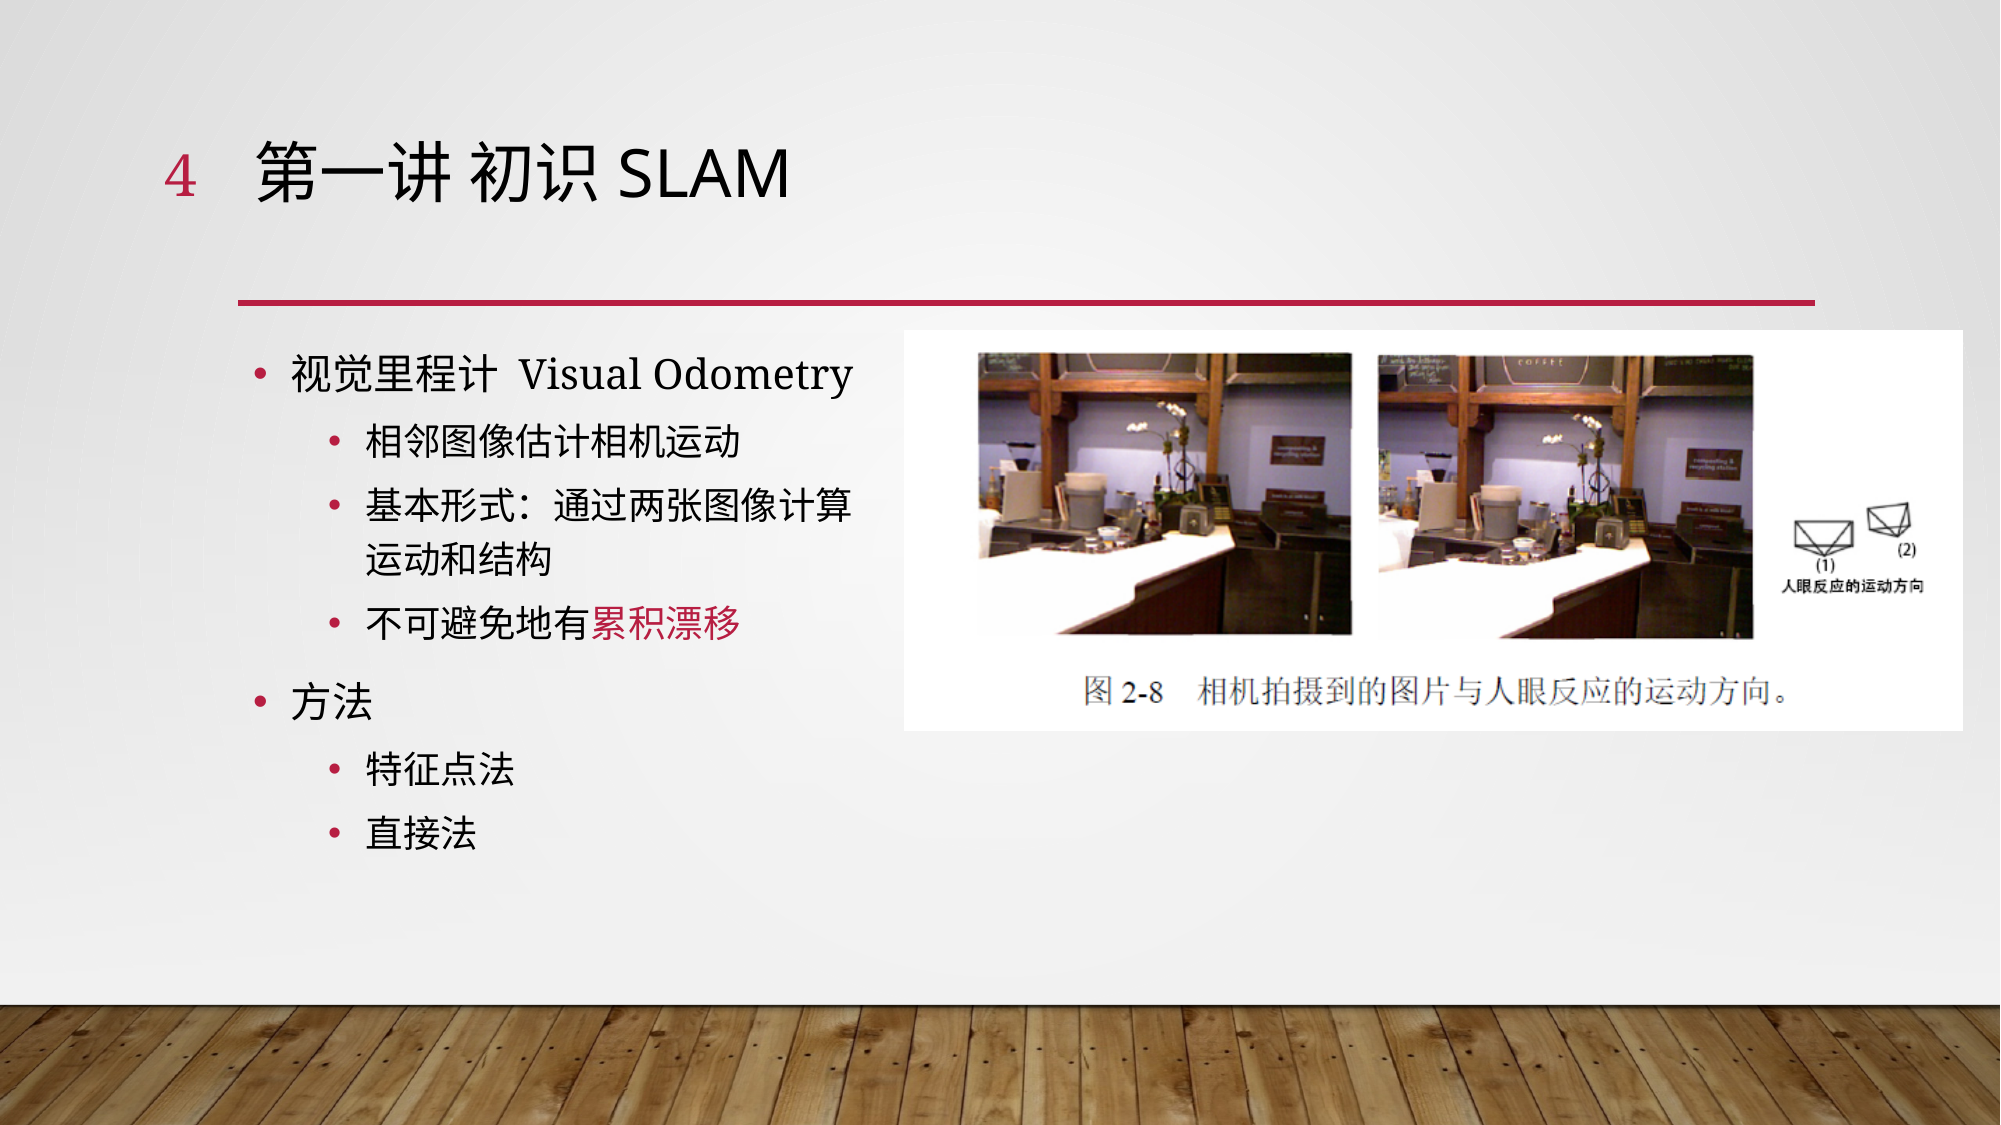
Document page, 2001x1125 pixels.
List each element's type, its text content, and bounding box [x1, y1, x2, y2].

picture [903, 330, 1963, 732]
picture [0, 1005, 2000, 1125]
title 第一讲 初识SLAM [238, 131, 1814, 305]
list 视觉里程计 Visual Odometry 相邻图像估计相机运动 基本形式：通过两张图像计算运动和结构 不可避免地有累积漂移 方法 特征点法 直接法 [238, 330, 869, 937]
slide_number 4 [78, 131, 212, 214]
